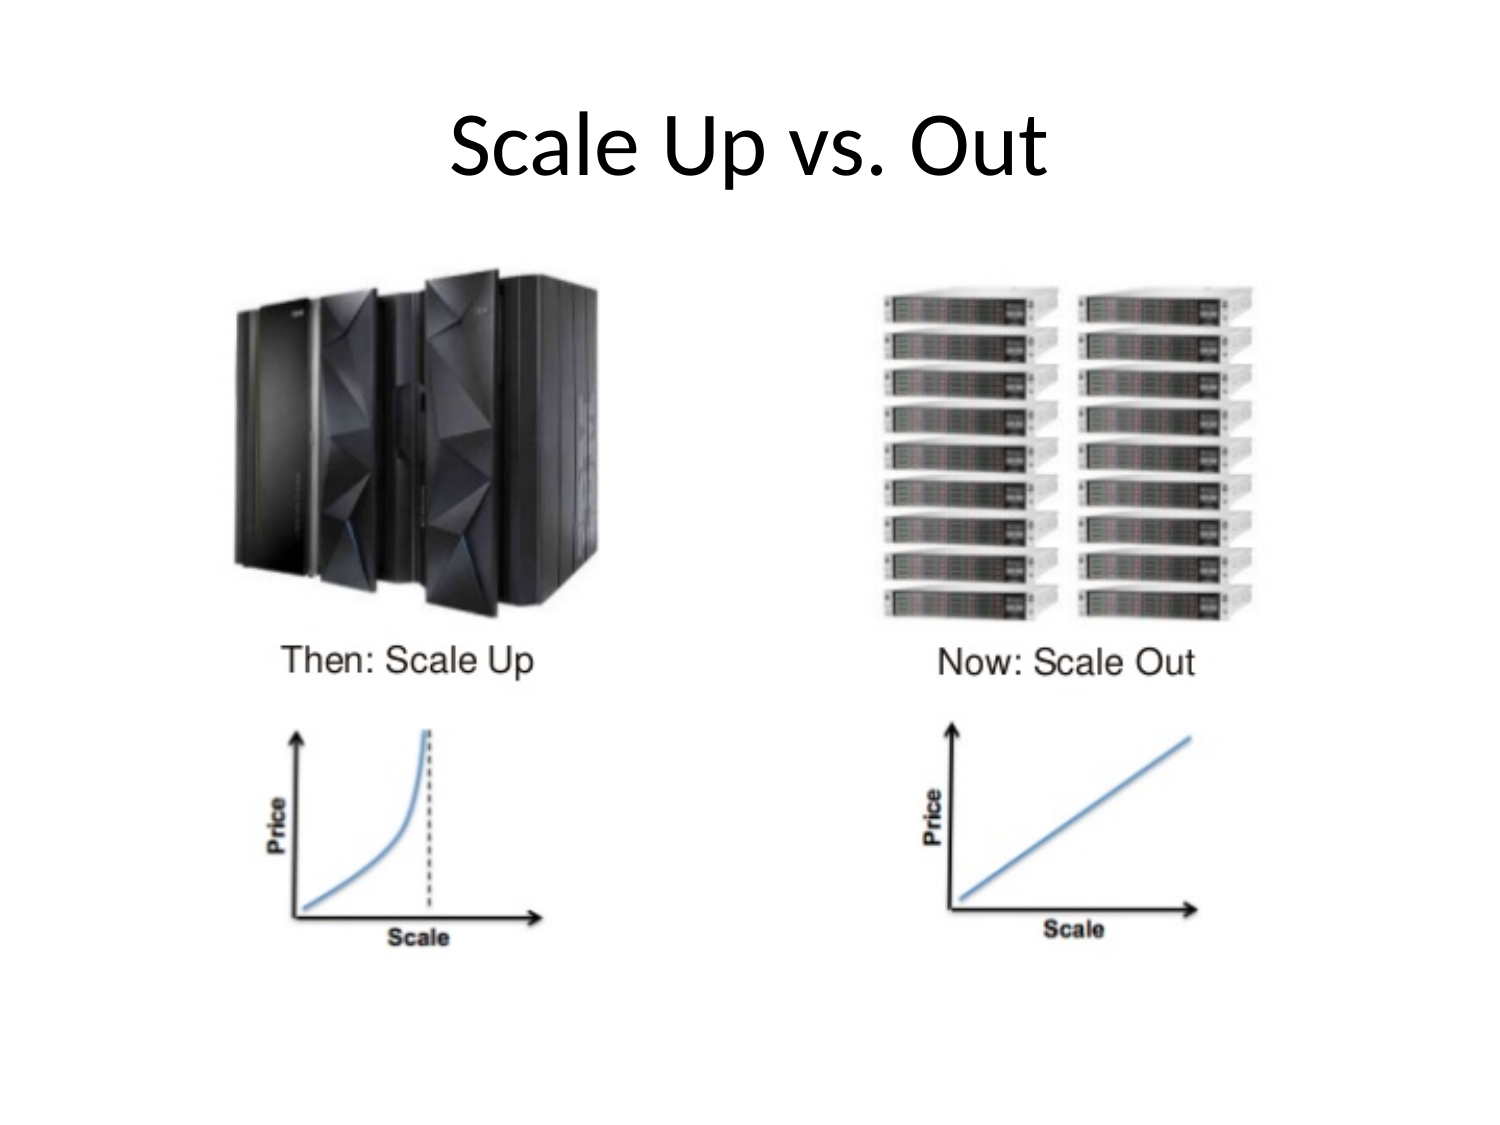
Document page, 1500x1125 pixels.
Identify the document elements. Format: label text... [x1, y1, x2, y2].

picture [85, 257, 1415, 956]
title Scale Up vs. Out [75, 45, 1425, 233]
